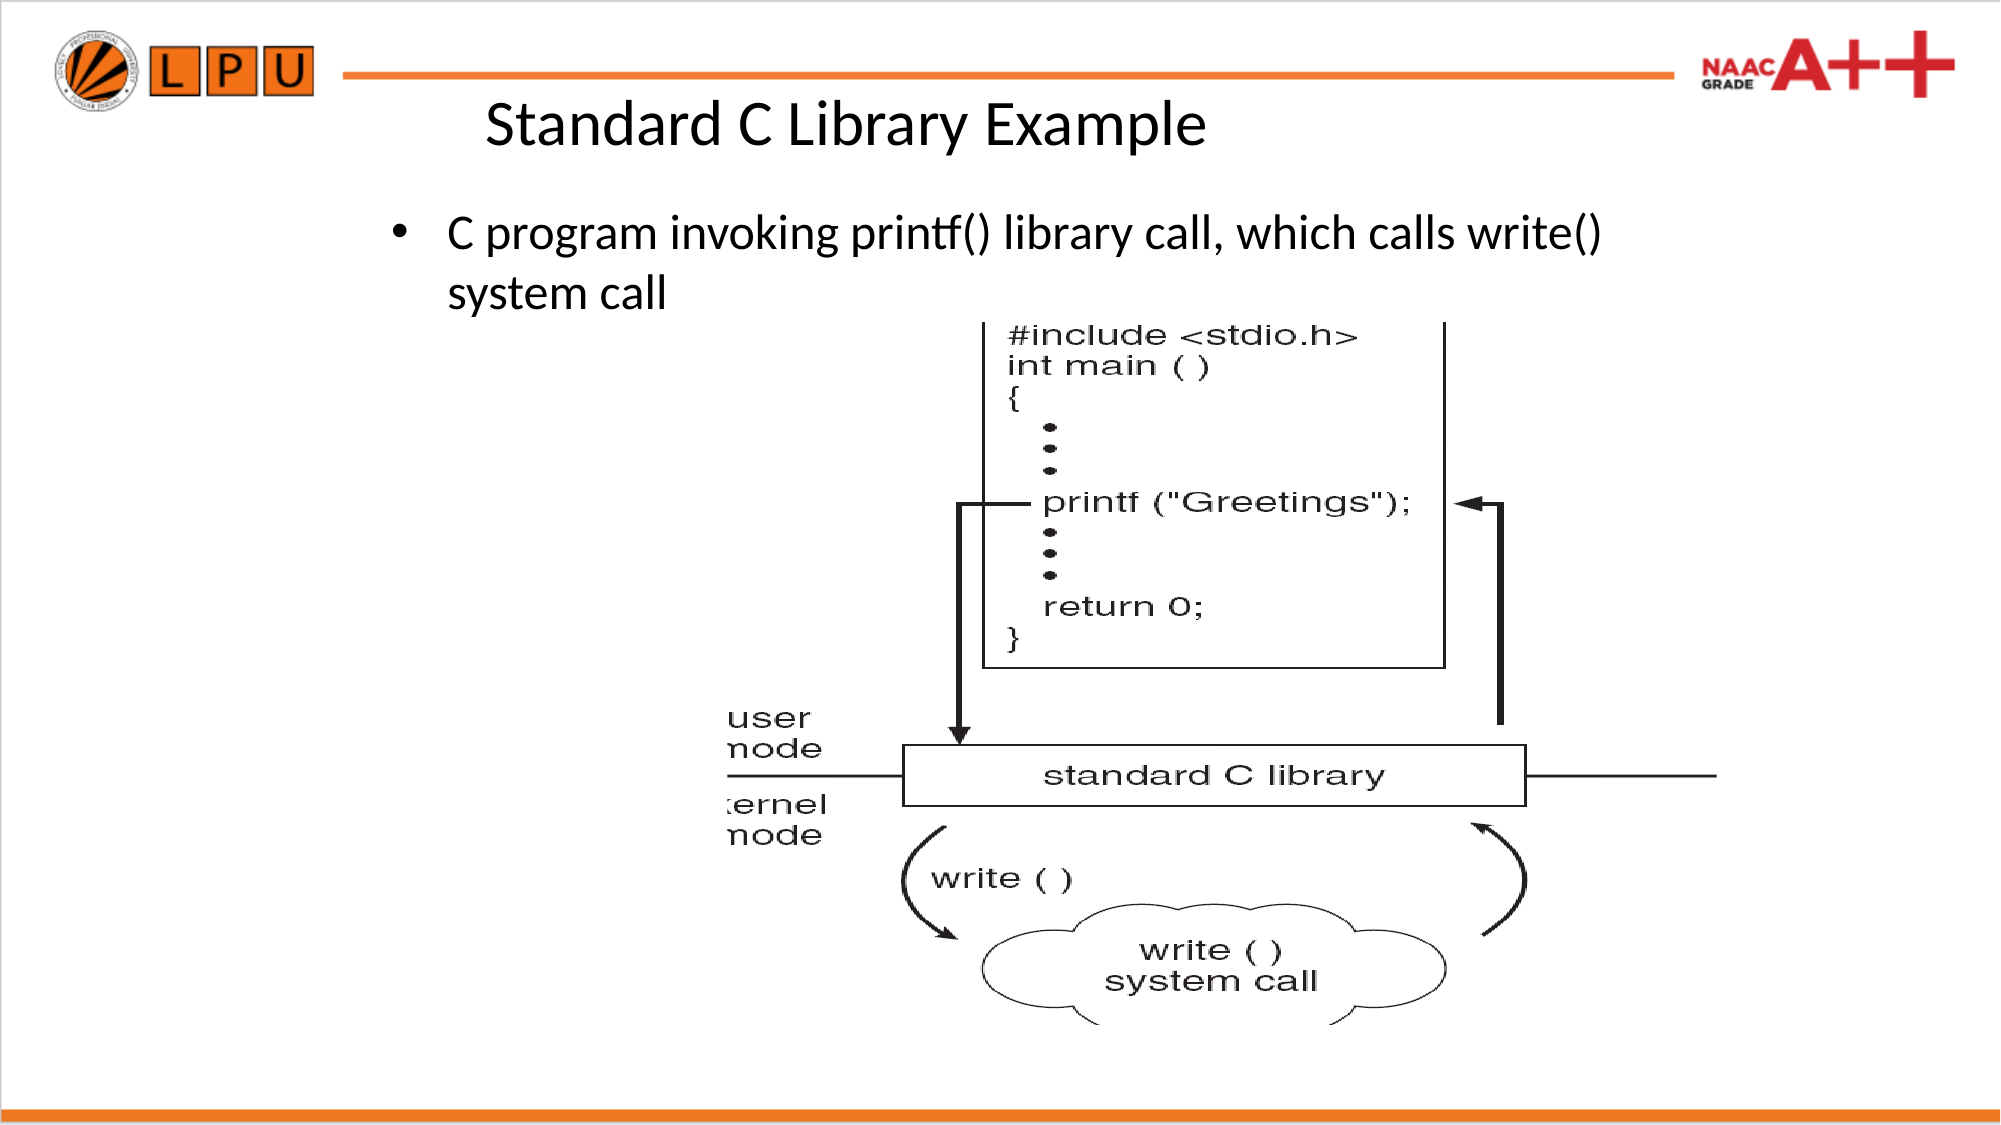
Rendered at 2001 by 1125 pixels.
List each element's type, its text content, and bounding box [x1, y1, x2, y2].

title Standard C Library Example [324, 71, 1370, 167]
picture [0, 0, 2001, 1125]
list C program invoking printf() library call, which calls write() system call [376, 192, 1630, 1026]
